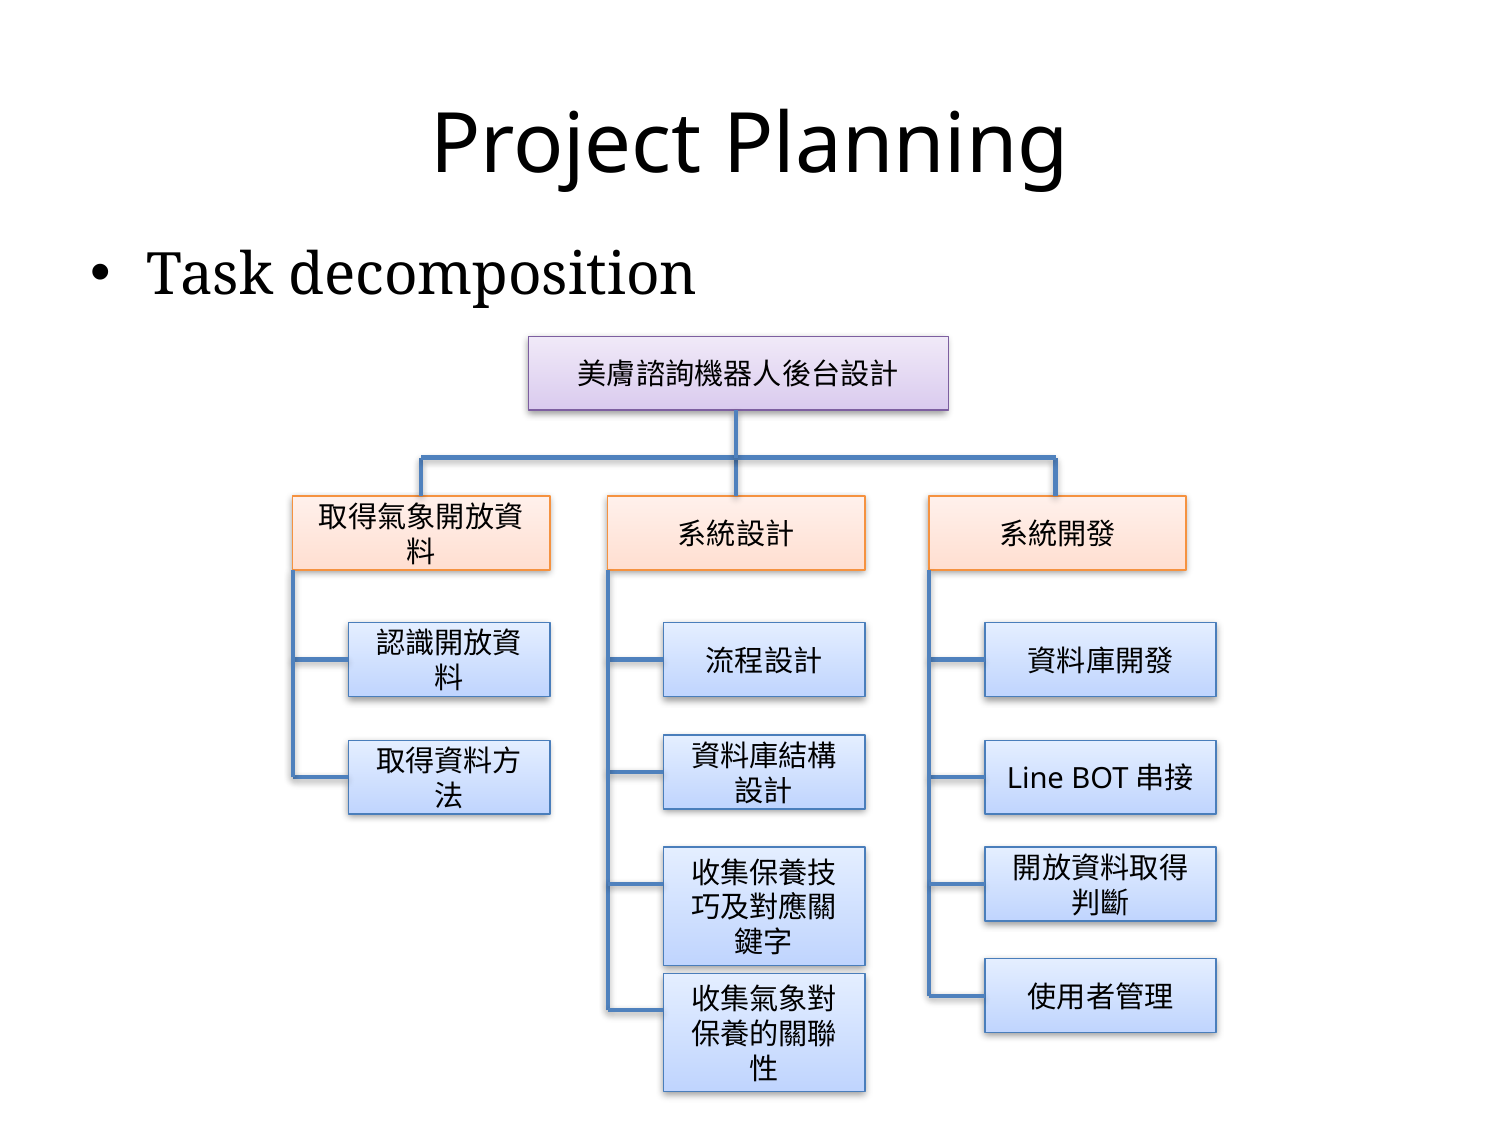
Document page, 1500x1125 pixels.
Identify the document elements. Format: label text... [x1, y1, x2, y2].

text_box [292, 336, 1217, 1092]
title Project Planning [75, 45, 1425, 229]
list Task decomposition [75, 229, 1425, 1092]
